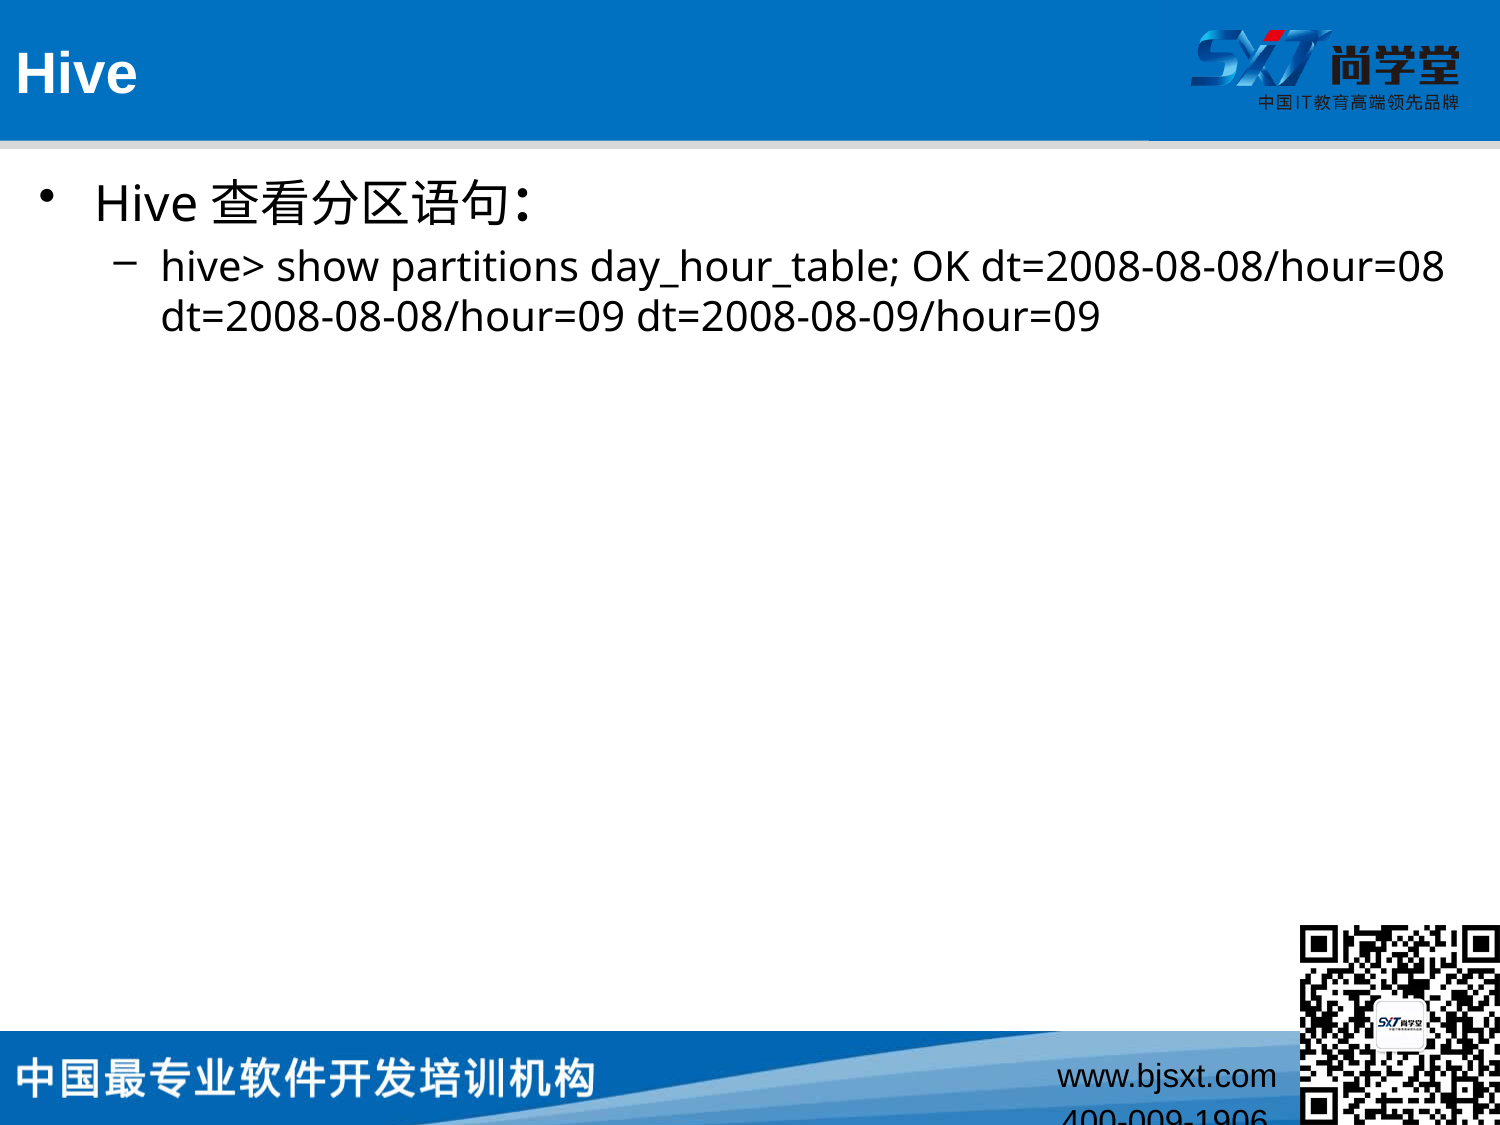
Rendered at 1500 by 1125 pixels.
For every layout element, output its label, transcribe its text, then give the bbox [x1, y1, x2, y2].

list Hive查看分区语句： hive> show partitions day_hour_table; OK dt=2008-08-08/hour=08 dt=2008-08-08/hour=09 dt=2008-08-09/hour=09 [23, 164, 1465, 997]
picture [1217, 1112, 1226, 1123]
picture [1083, 1112, 1093, 1125]
picture [1065, 1114, 1073, 1125]
picture [1235, 1112, 1245, 1125]
picture [1131, 1112, 1141, 1125]
title Hive [0, 0, 1161, 141]
picture [1169, 1112, 1178, 1123]
picture [1254, 1120, 1263, 1125]
picture [0, 925, 1500, 1125]
picture [1161, 0, 1500, 141]
picture [1102, 1112, 1112, 1125]
picture [1150, 1112, 1160, 1125]
